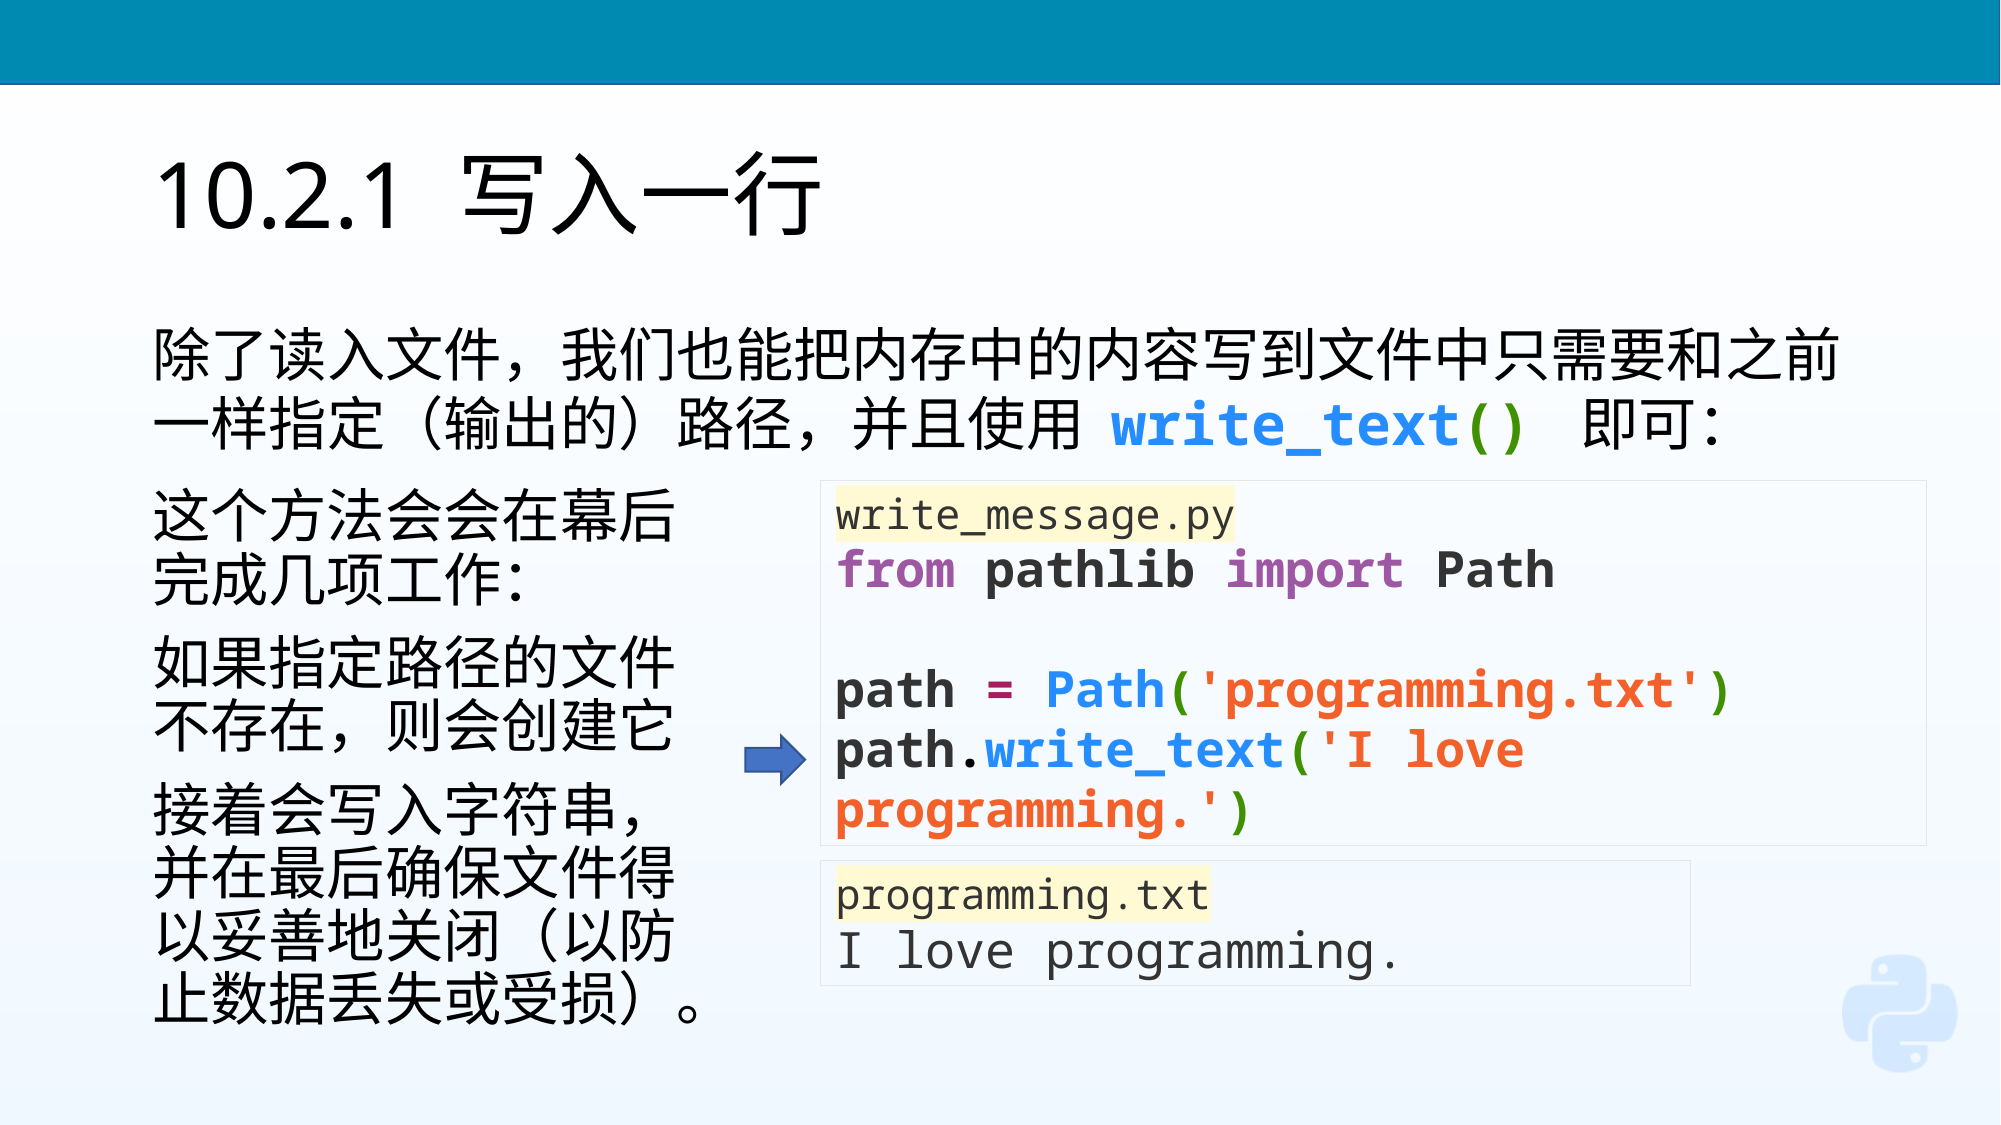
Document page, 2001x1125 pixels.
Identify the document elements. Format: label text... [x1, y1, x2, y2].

text_box 这个方法会会在幕后完成几项工作： 如果指定路径的文件不存在，则会创建它 接着会写入字符串，并在最后确保文件得以妥善地关闭（以防止数据丢失或受损）。 [137, 480, 730, 1058]
text_box programming.txt I love programming. [820, 860, 1691, 986]
list 除了读入文件，我们也能把内存中的内容写到文件中只需要和之前一样指定（输出的）路径，并且使用 write_text() 即可： [137, 310, 1863, 1024]
picture [1842, 946, 1958, 1081]
text_box write_message.py from pathlib import Path path = Path('programming.txt') path.write_text('I love programming.') [820, 480, 1927, 846]
title 10.2.1 写入一行 [137, 115, 1863, 282]
text_box [744, 733, 807, 787]
